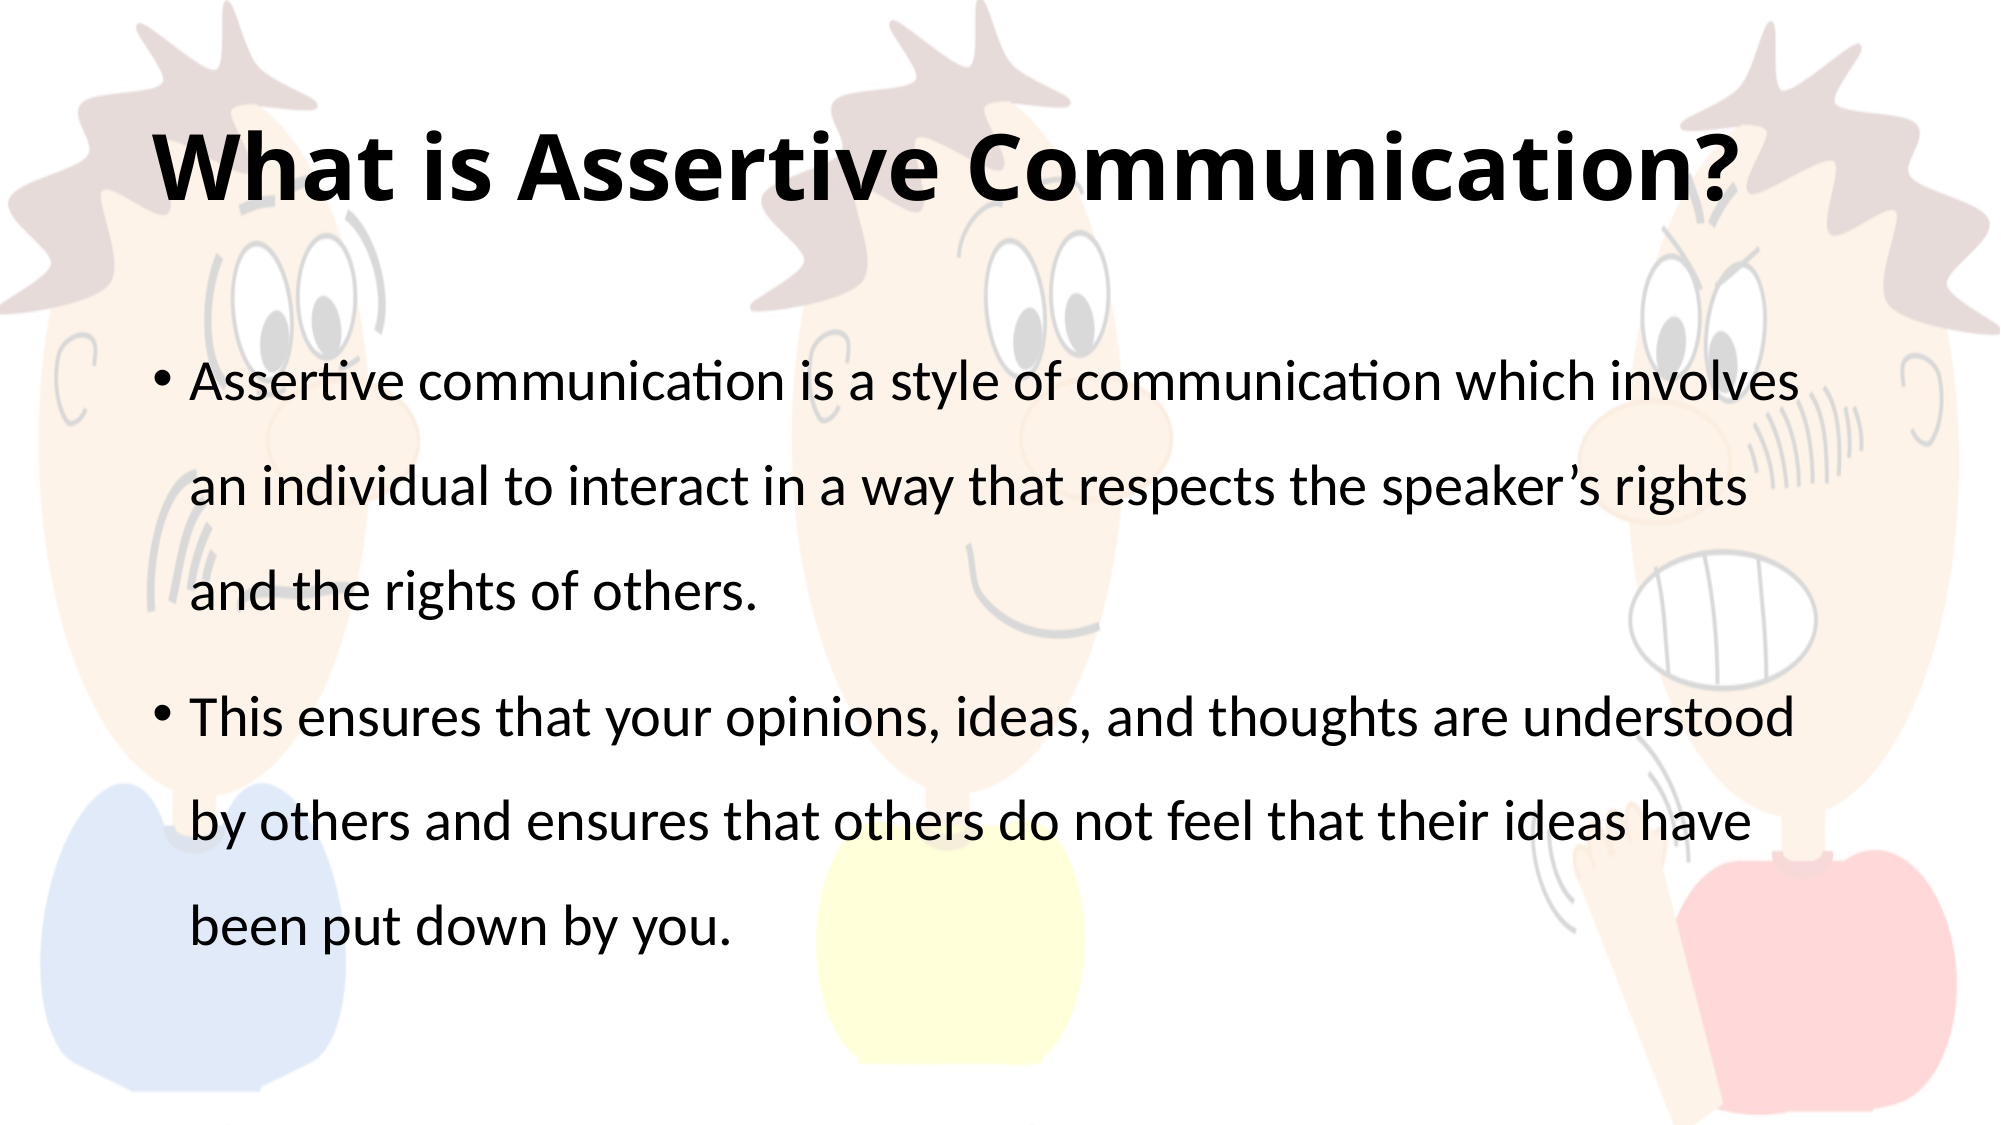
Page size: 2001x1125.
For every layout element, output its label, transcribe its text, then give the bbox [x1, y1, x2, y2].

list Assertive communication is a style of communication which involves an individual to interact in a way that respects the speaker’s rights and the rights of others. This ensures that your opinions, ideas, and thoughts are understood by others and ensures that others do not feel that their ideas have been put down by you. [137, 299, 1863, 1014]
title What is Assertive Communication? [137, 61, 1863, 280]
